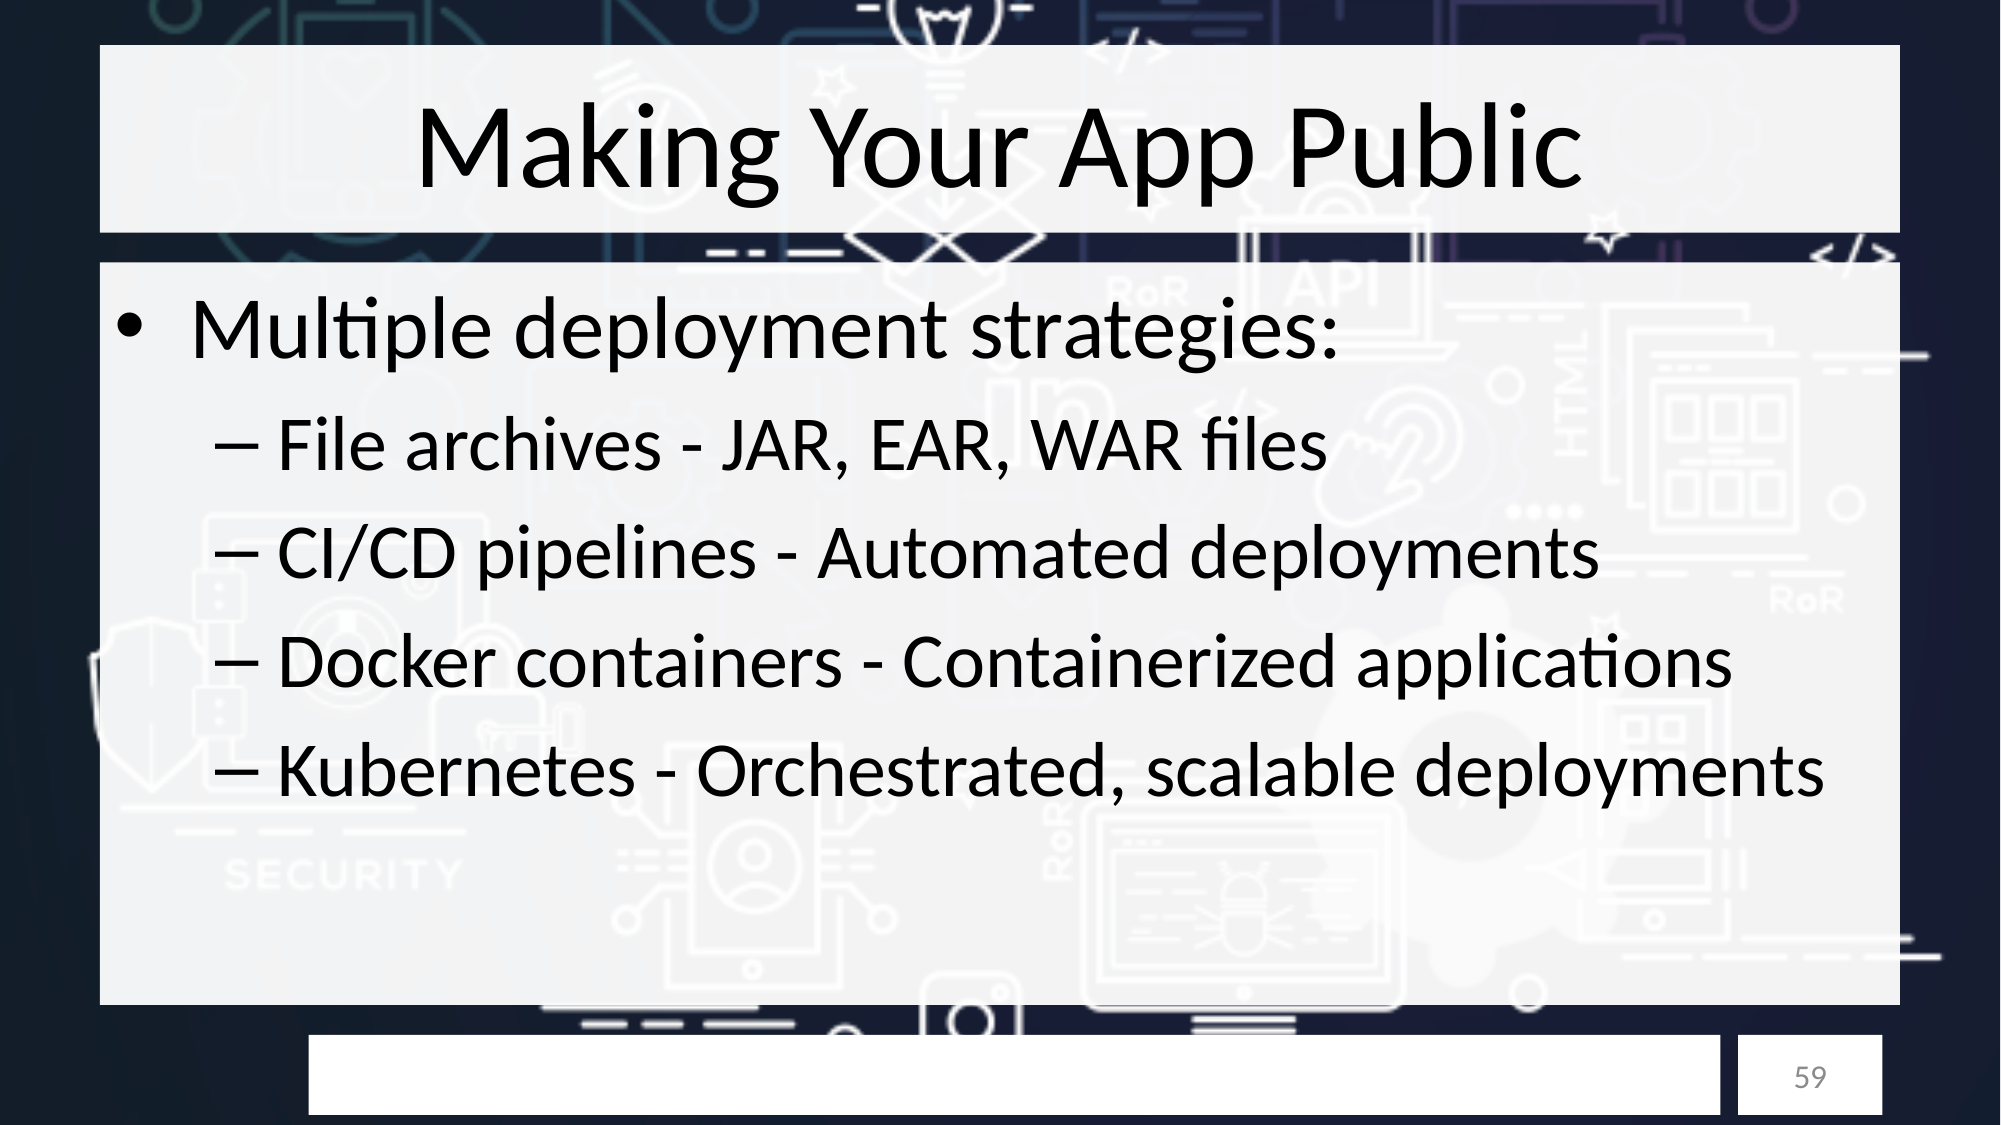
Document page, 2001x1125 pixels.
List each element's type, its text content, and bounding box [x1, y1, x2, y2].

slide_number 59 [1738, 1034, 1883, 1115]
title Making Your App Public [99, 45, 1900, 233]
footer [308, 1034, 1721, 1115]
picture [0, 0, 2001, 1125]
list Multiple deployment strategies: File archives - JAR, EAR, WAR files CI/CD pipelines - Automated deployments Docker containers - Containerized applications Kubernetes - Orchestrated, scalable deployments [99, 262, 1900, 1005]
